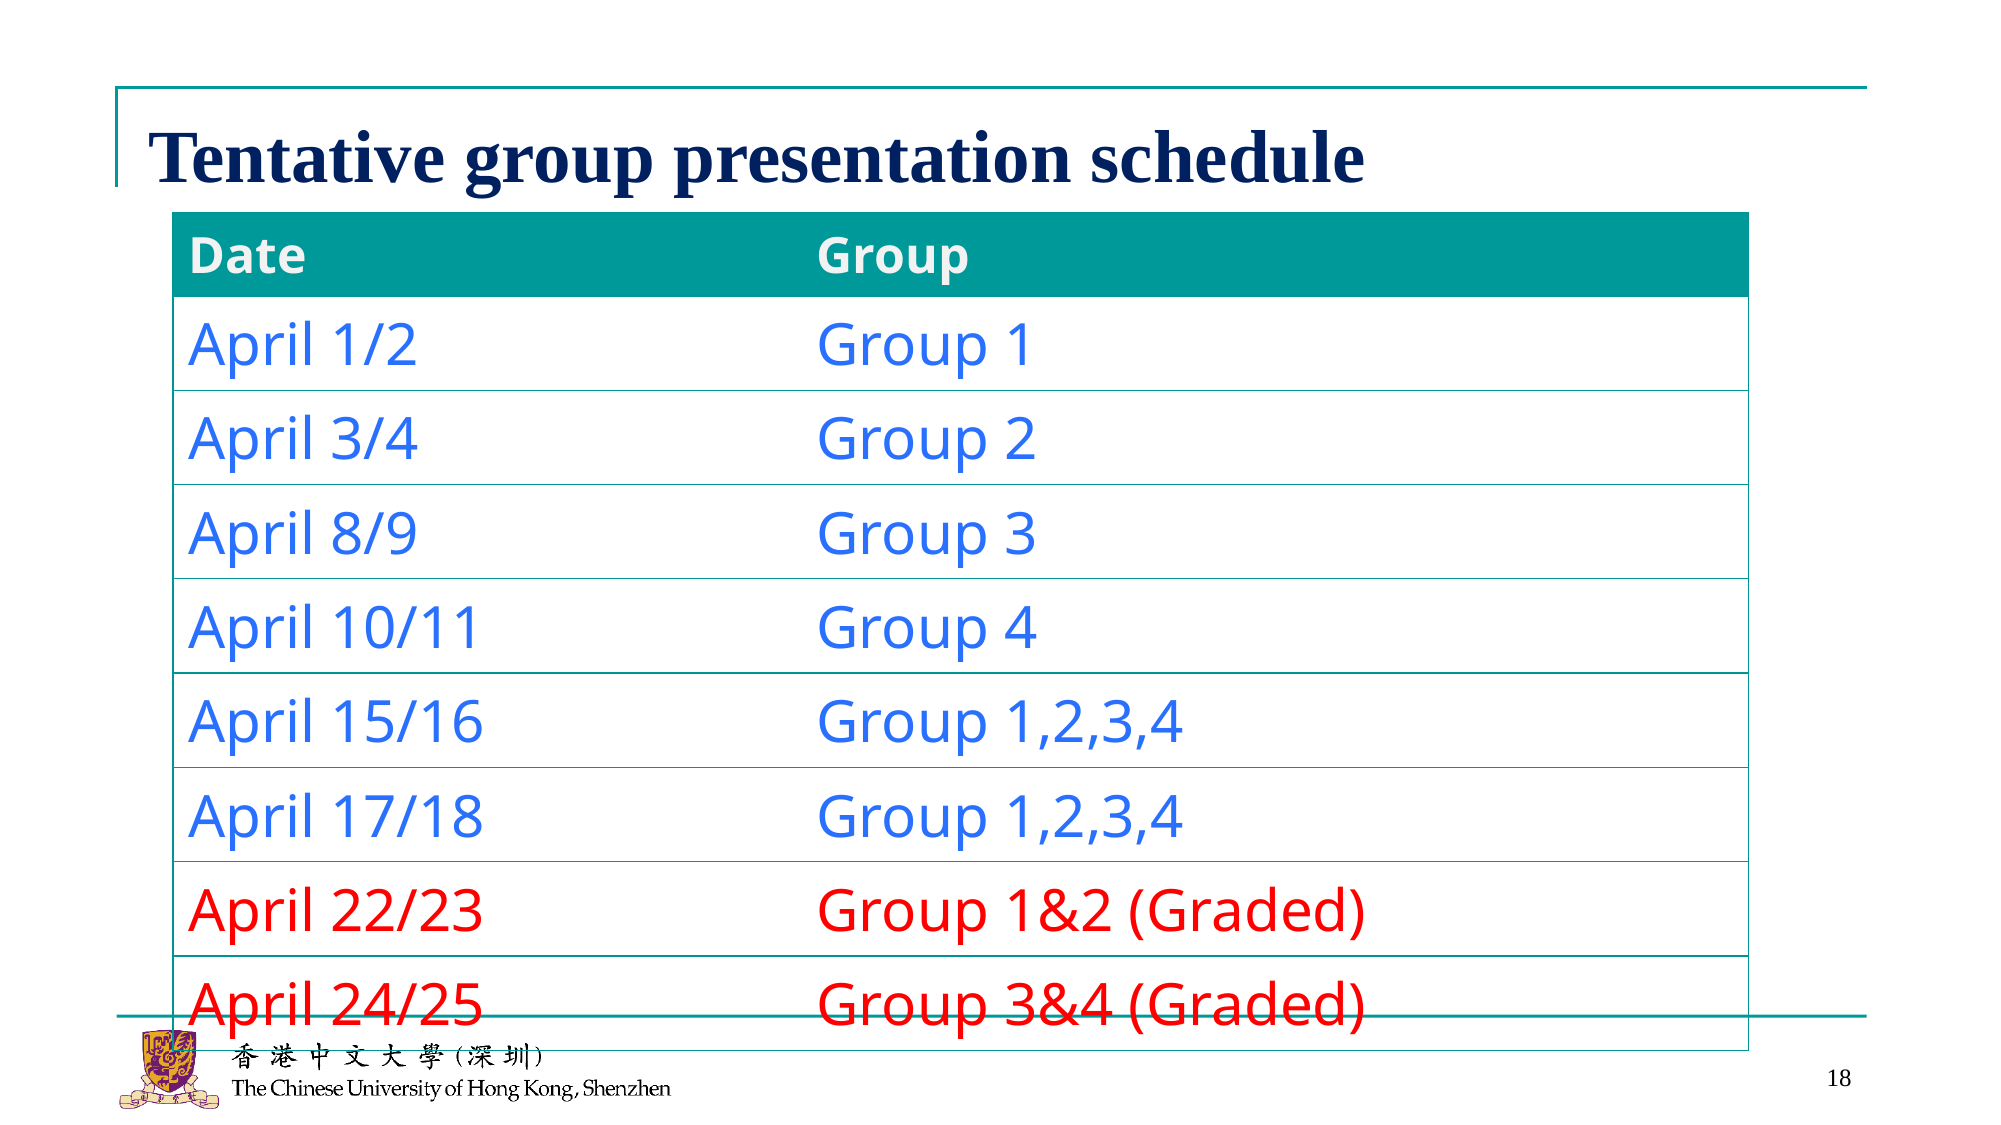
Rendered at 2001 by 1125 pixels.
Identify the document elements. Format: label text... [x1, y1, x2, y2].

table_cell April 1/2 [174, 297, 801, 390]
table_cell April 24/25 [174, 957, 801, 1050]
table_cell April 3/4 [174, 391, 801, 484]
table_cell April 17/18 [174, 768, 801, 861]
slide_number 18 [1399, 1023, 1867, 1100]
title Tentative group presentation schedule [133, 99, 1850, 247]
table_cell Group 3&4 (Graded) [801, 957, 1748, 1050]
table_cell Group 4 [801, 579, 1748, 672]
table_cell Group 1&2 (Graded) [801, 862, 1748, 955]
table_cell April 22/23 [174, 862, 801, 955]
table_cell Group 3 [801, 485, 1748, 578]
table_cell April 8/9 [174, 485, 801, 578]
picture [67, 995, 723, 1125]
table_cell Group 1,2,3,4 [801, 768, 1748, 861]
table_cell Group 1 [801, 297, 1748, 390]
table_cell April 15/16 [174, 674, 801, 767]
table_header Date [174, 213, 801, 295]
table_cell Group 1,2,3,4 [801, 674, 1748, 767]
table_header Group [801, 213, 1748, 295]
table_cell Group 2 [801, 391, 1748, 484]
table_cell April 10/11 [174, 579, 801, 672]
